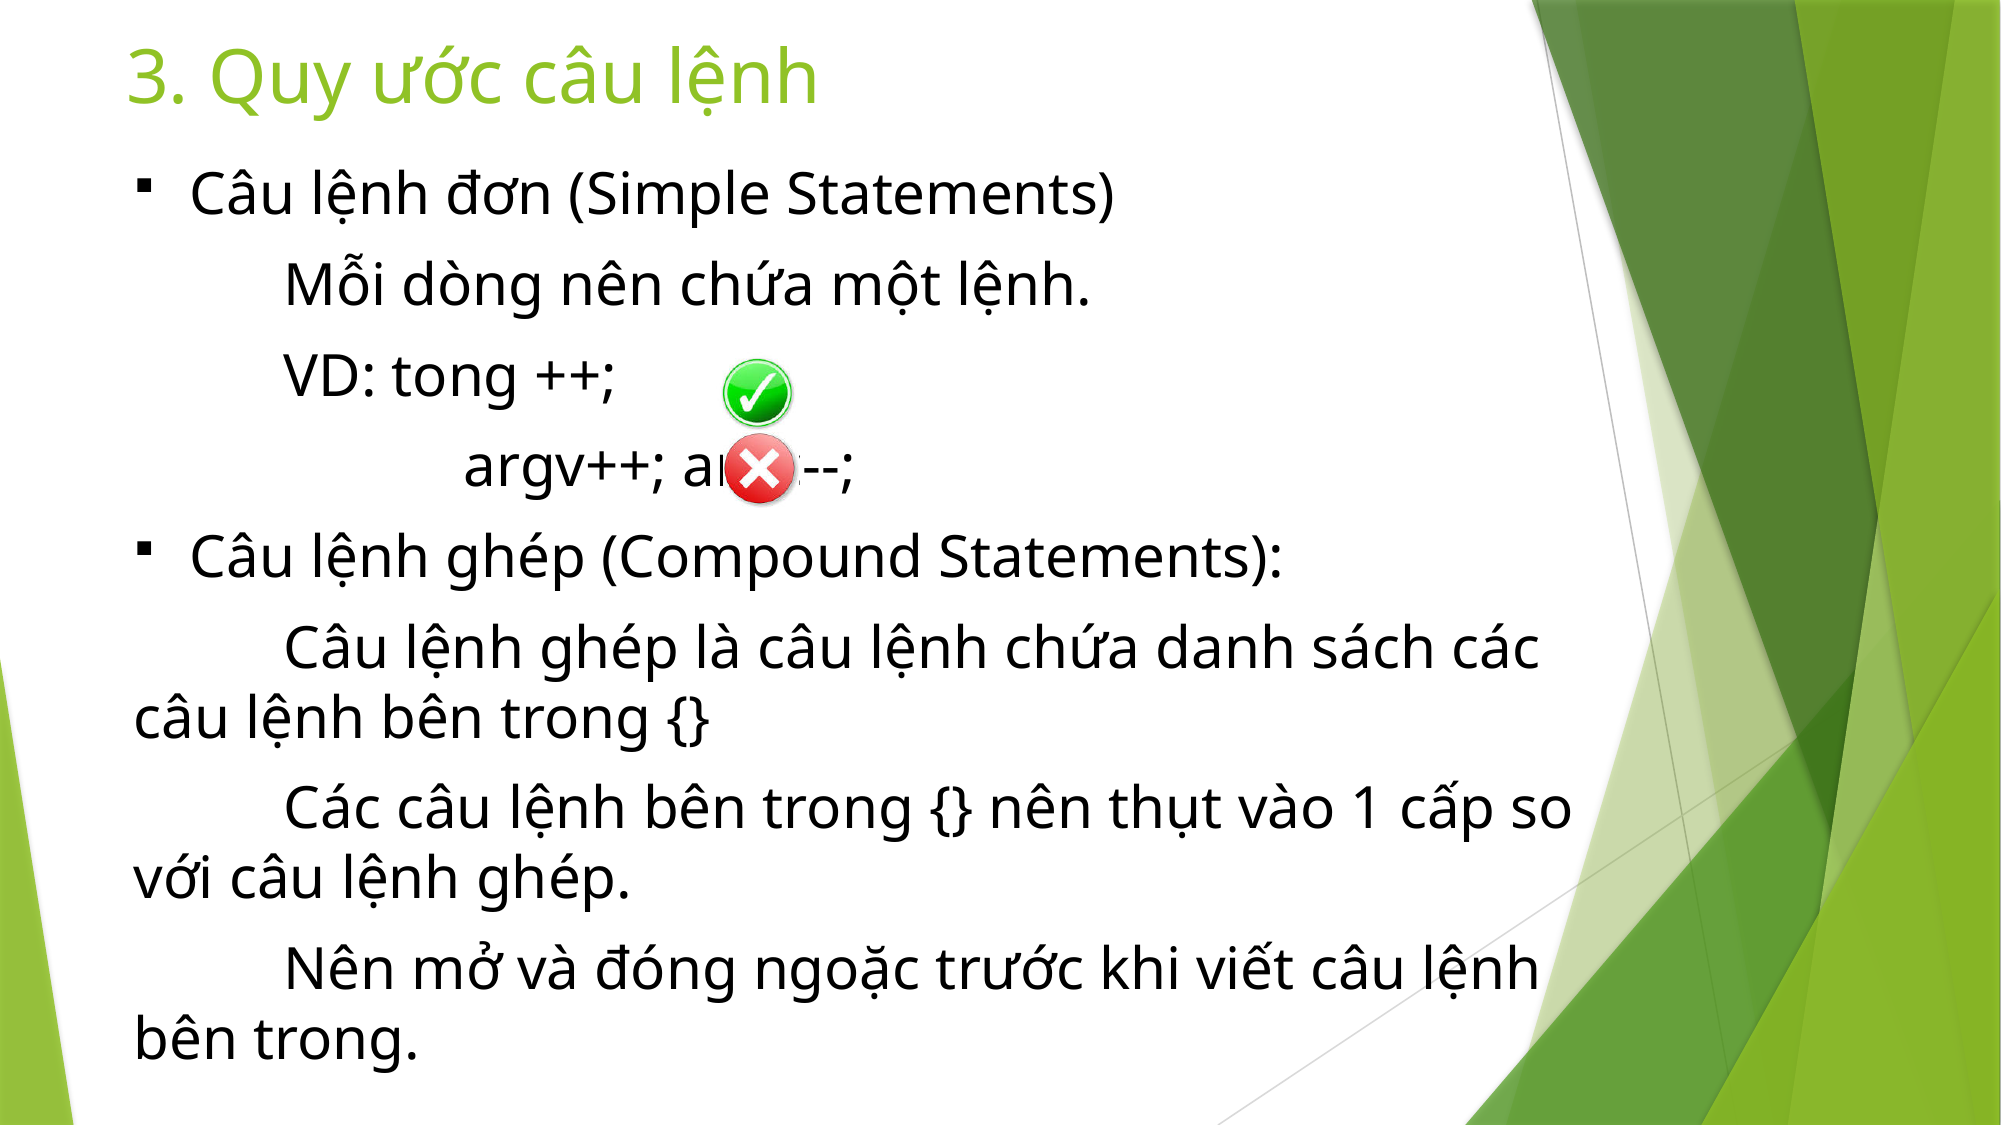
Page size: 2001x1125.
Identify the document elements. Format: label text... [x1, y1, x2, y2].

title 3. Quy ước câu lệnh [111, 20, 1522, 238]
picture [715, 351, 799, 508]
list Câu lệnh đơn (Simple Statements) Mỗi dòng nên chứa một lệnh. VD: tong ++; argv++; argc--; Câu lệnh ghép (Compound Statements): Câu lệnh ghép là câu lệnh chứa danh sách các câu lệnh bên trong {} Các câu lệnh bên trong {} nên thụt vào 1 cấp so với câu lệnh ghép. Nên mở và đóng ngoặc trước khi viết câu lệnh bên trong. [118, 149, 1653, 1113]
